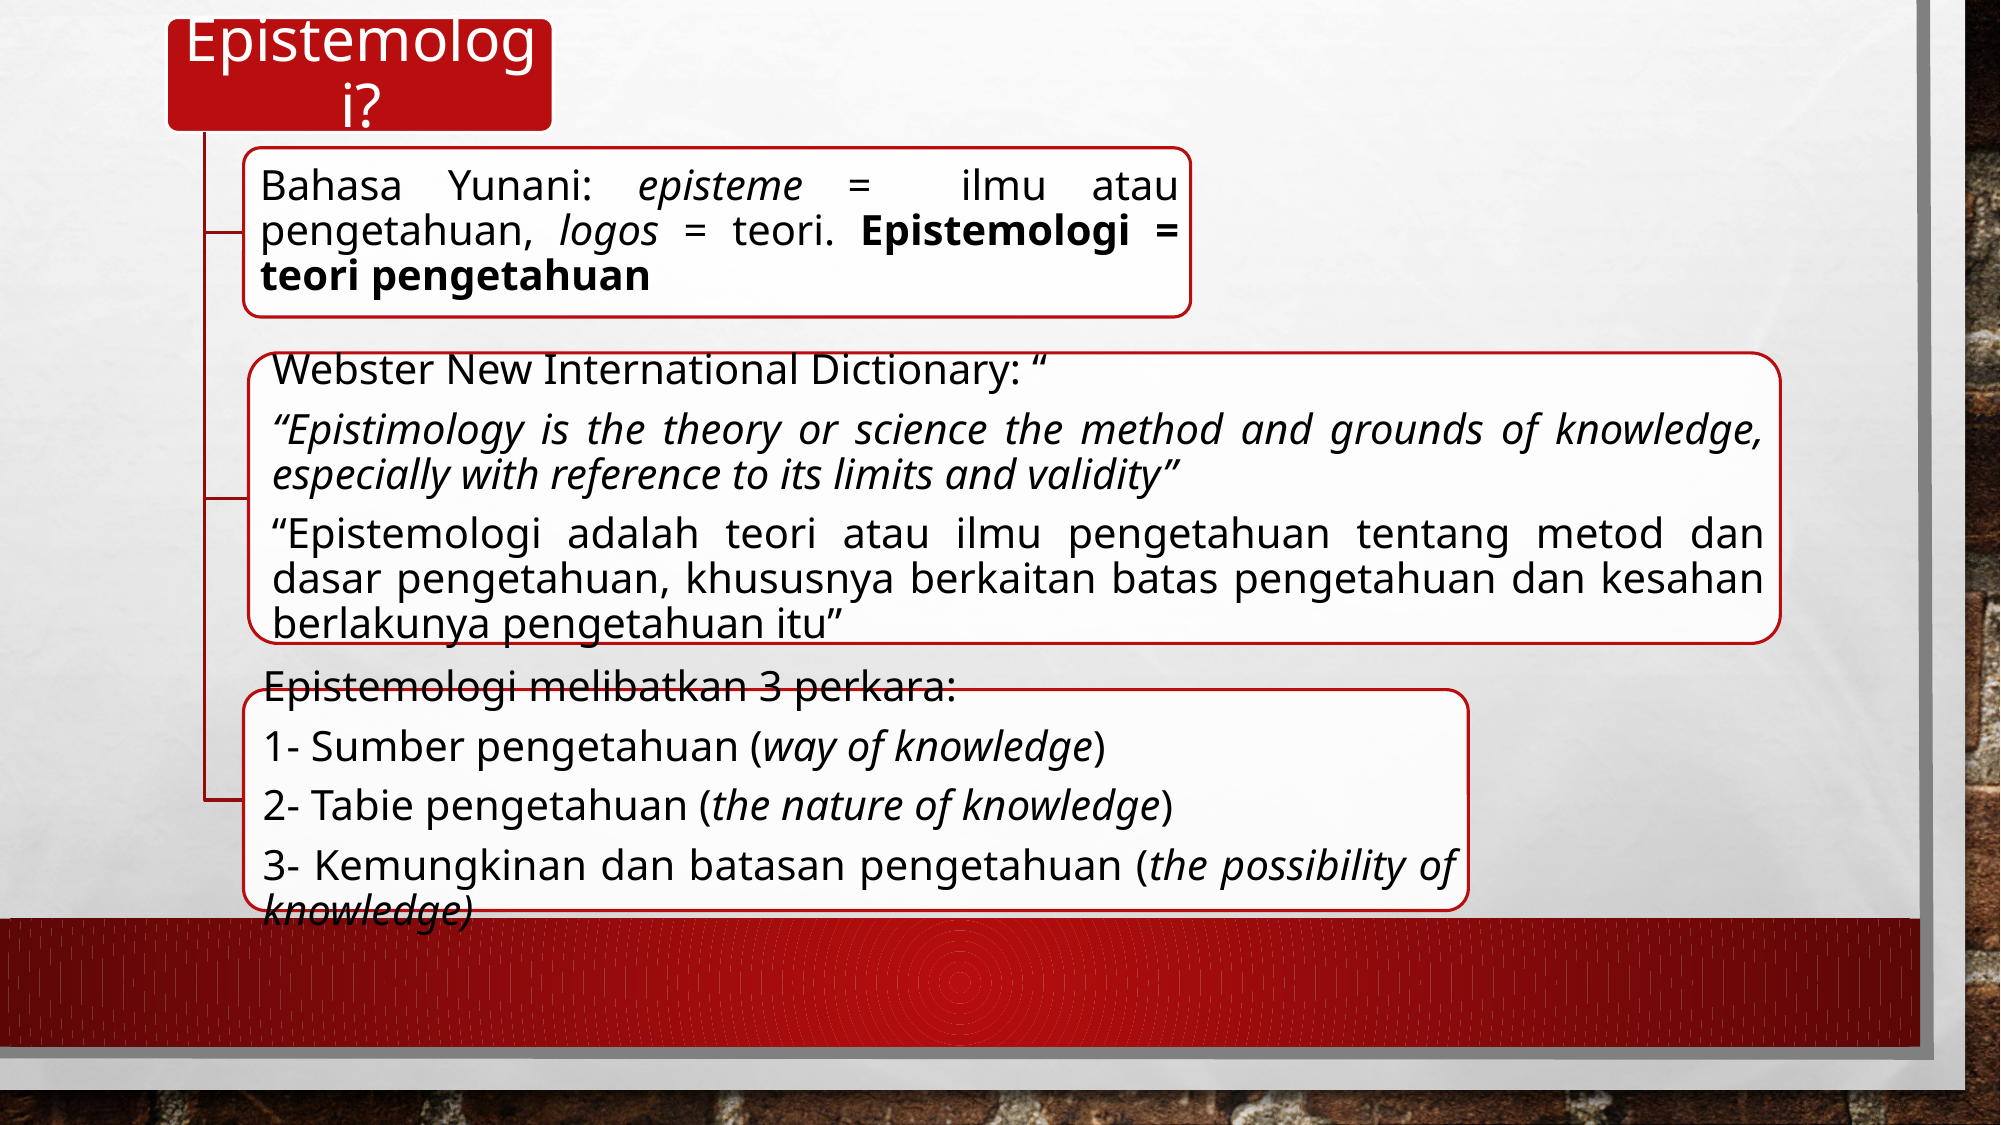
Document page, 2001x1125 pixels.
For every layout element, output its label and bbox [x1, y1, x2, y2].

list [69, 16, 1872, 923]
picture [0, 0, 2000, 1125]
